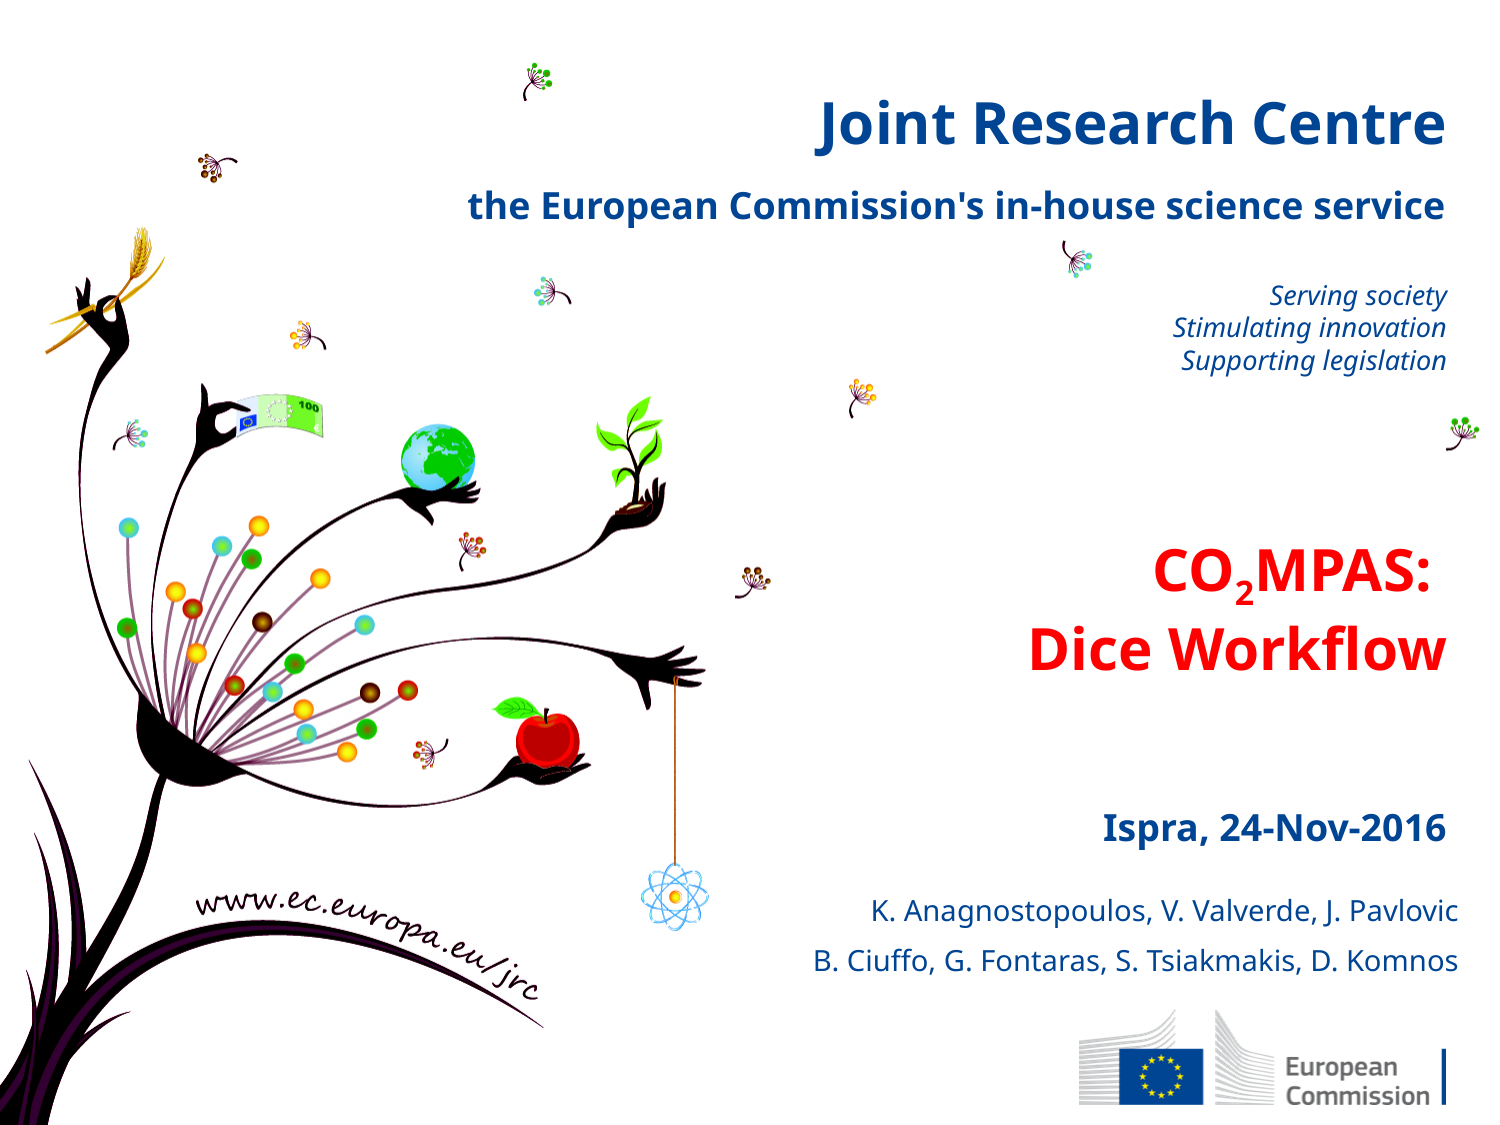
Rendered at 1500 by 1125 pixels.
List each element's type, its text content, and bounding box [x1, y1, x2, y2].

title [750, 255, 1459, 480]
picture [0, 1, 1500, 1125]
text_box CO2MPAS: Dice Workflow [667, 385, 1447, 598]
text_box Ispra, 24-Nov-2016 [667, 739, 702, 894]
list K. Anagnostopoulos, V. Valverde, J. Pavlovic B. Ciuffo, G. Fontaras, S. Tsiakmakis, D. Komnos [702, 608, 1460, 1125]
